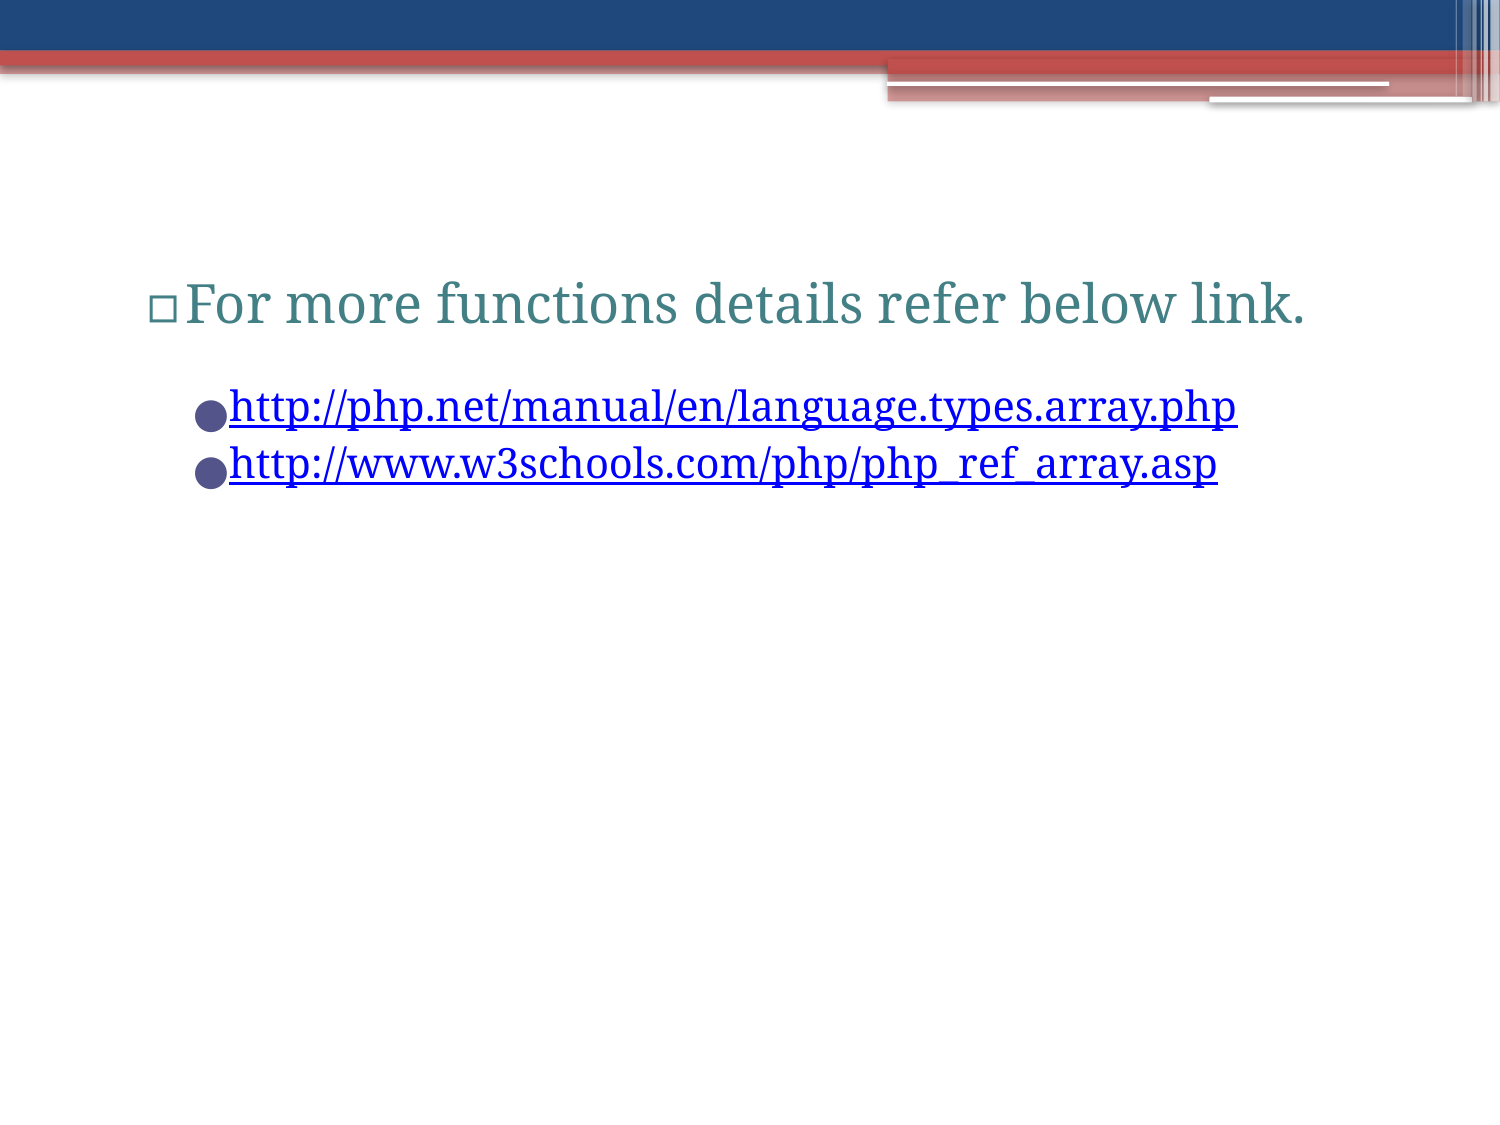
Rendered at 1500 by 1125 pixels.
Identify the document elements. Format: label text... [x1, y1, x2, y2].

text_box For more functions details refer below link. http://php.net/manual/en/language.types.array.php http://www.w3schools.com/php/php_ref_array.asp [62, 262, 1413, 972]
